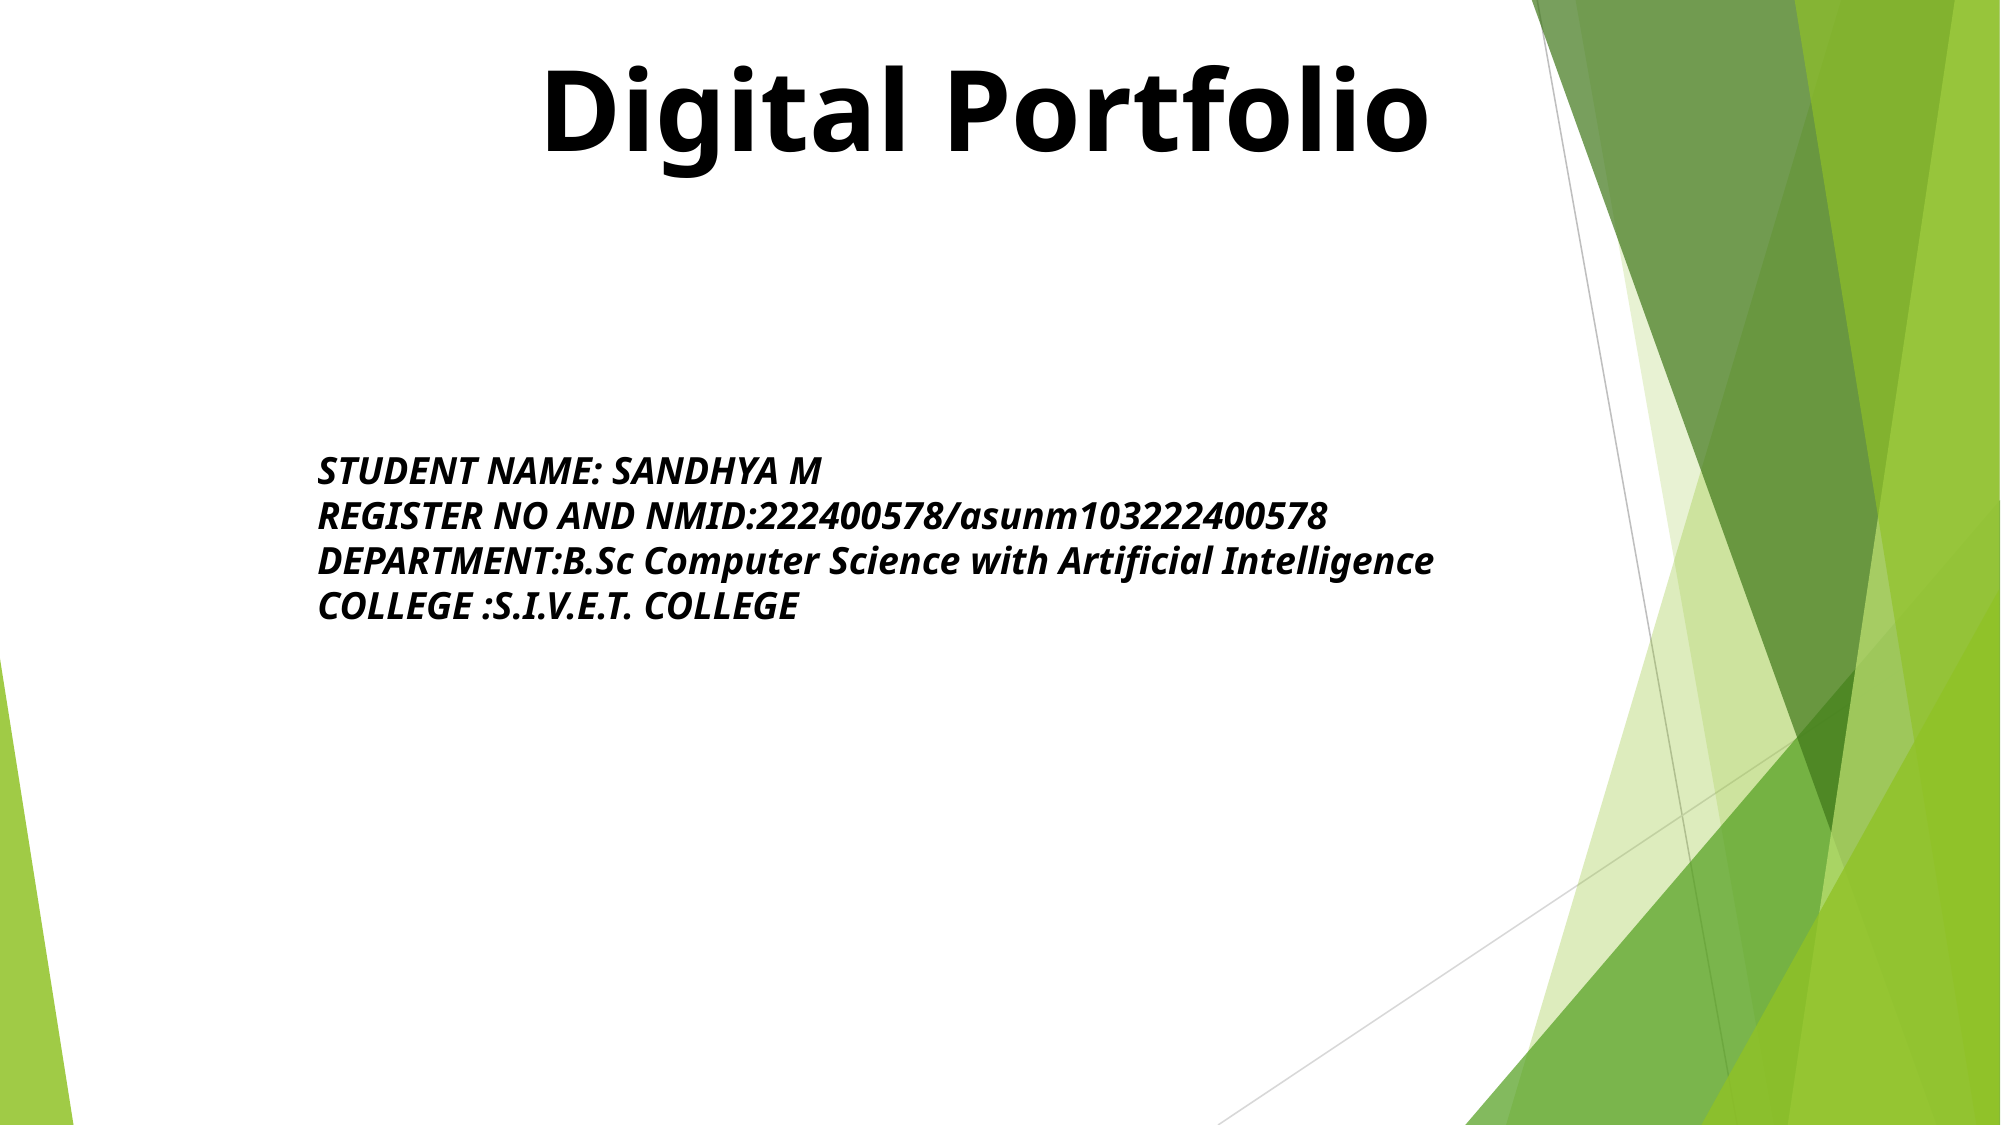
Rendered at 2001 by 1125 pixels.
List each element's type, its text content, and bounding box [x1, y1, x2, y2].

text_box STUDENT NAME: SANDHYA M REGISTER NO AND NMID:222400578/asunm103222400578 DEPARTMENT:B.Sc Computer Science with Artificial Intelligence COLLEGE :S.I.V.E.T. COLLEGE [302, 439, 1572, 634]
text_box Digital Portfolio [523, 31, 1448, 182]
